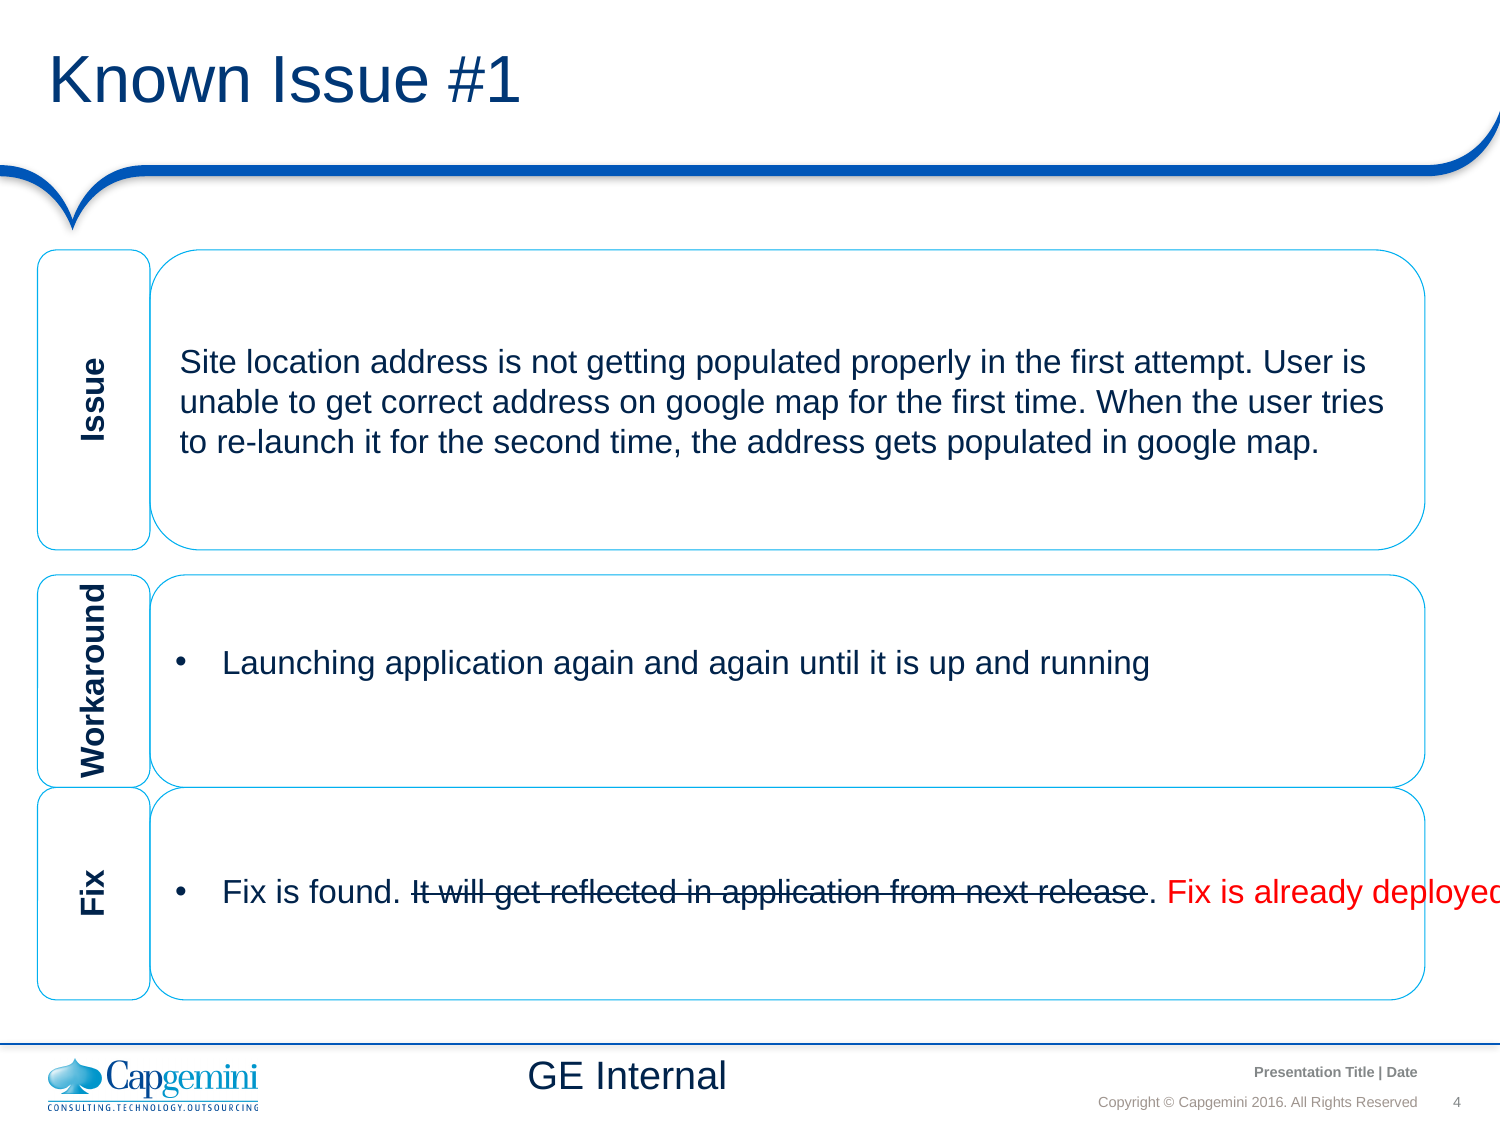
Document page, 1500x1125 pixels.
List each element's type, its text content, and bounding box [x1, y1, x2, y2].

footer GE Internal [512, 1042, 988, 1103]
text_box Issue [37, 249, 151, 550]
title Known Issue #1 [0, 0, 1500, 165]
picture [48, 1058, 258, 1111]
text_box Fix is found. It will get reflected in application from next release. Fix is already deployed on Production on 14th Nov 2016 [151, 787, 1425, 1000]
text_box Workaround [37, 574, 151, 787]
text_box Site location address is not getting populated properly in the first attempt. User is unable to get correct address on google map for the first time. When the user tries to re-launch it for the second time, the address gets populated in google map. [151, 249, 1425, 550]
text_box Launching application again and again until it is up and running [151, 574, 1425, 787]
text_box Fix [37, 787, 151, 1000]
